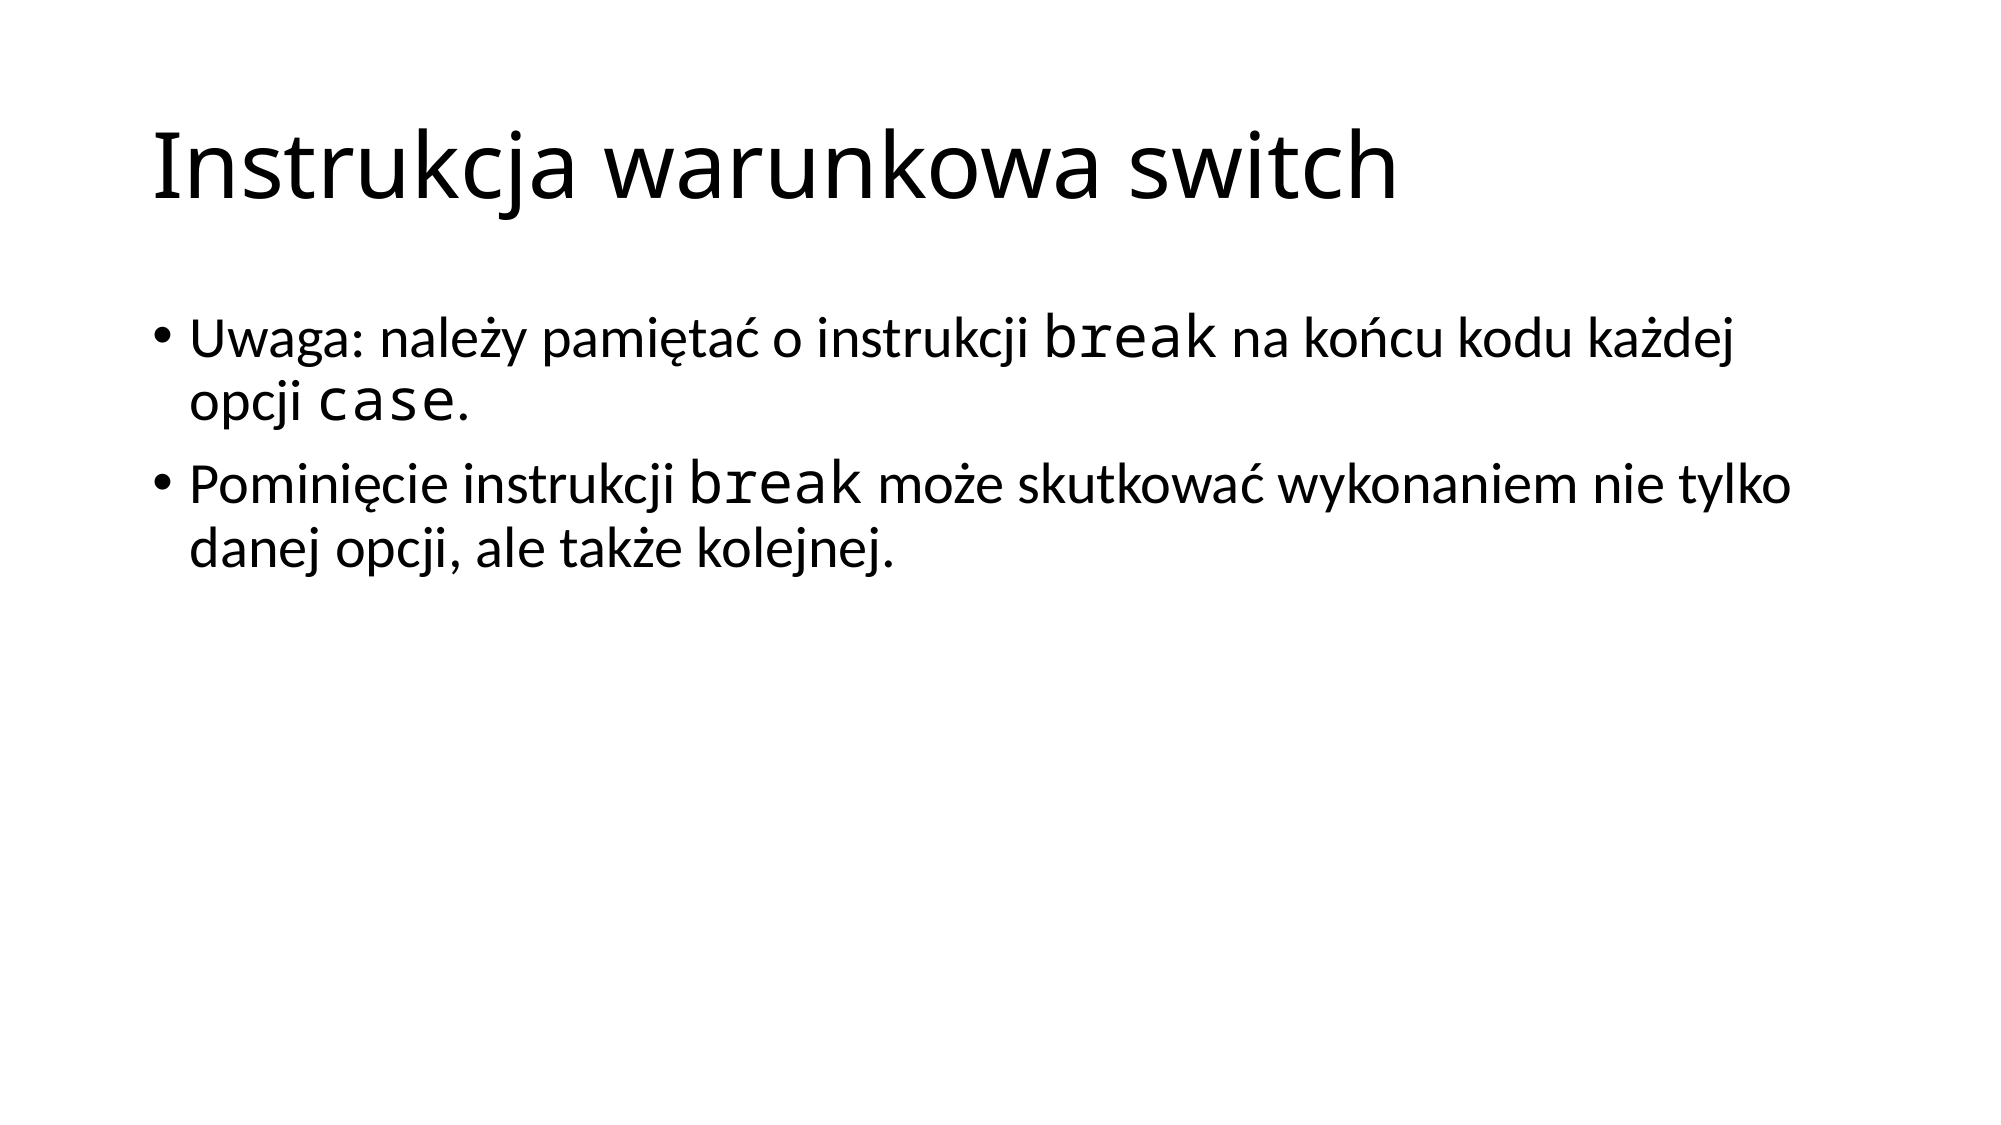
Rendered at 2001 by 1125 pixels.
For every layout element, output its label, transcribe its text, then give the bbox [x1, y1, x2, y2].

list Uwaga: należy pamiętać o instrukcji break na końcu kodu każdej opcji case. Pominięcie instrukcji break może skutkować wykonaniem nie tylko danej opcji, ale także kolejnej. [137, 299, 1863, 1014]
title Instrukcja warunkowa switch [137, 59, 1863, 278]
